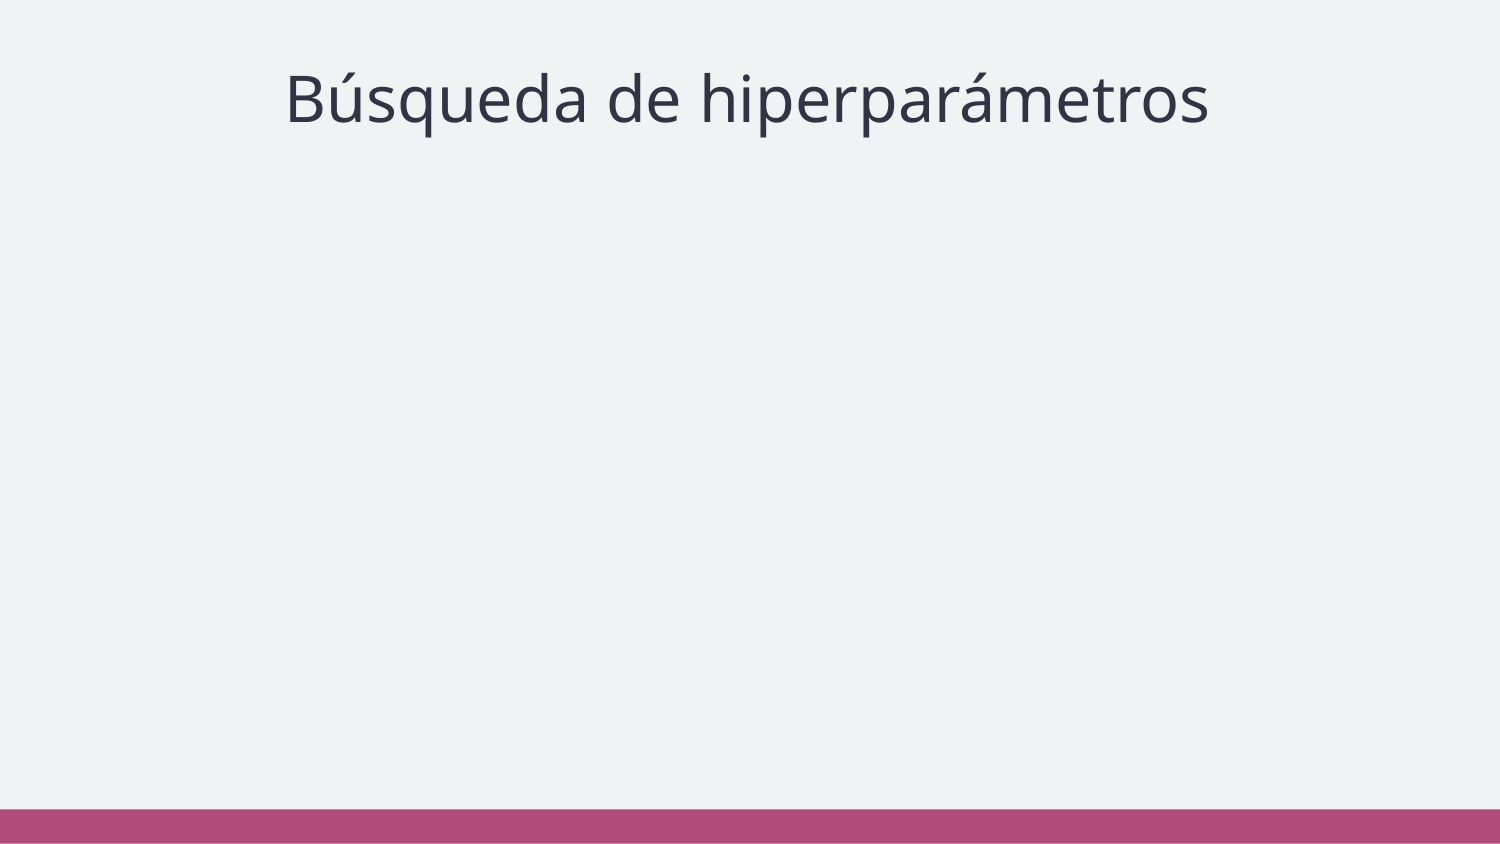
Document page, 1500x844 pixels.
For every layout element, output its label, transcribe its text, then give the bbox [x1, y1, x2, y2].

title Búsqueda de hiperparámetros [46, 42, 1450, 168]
